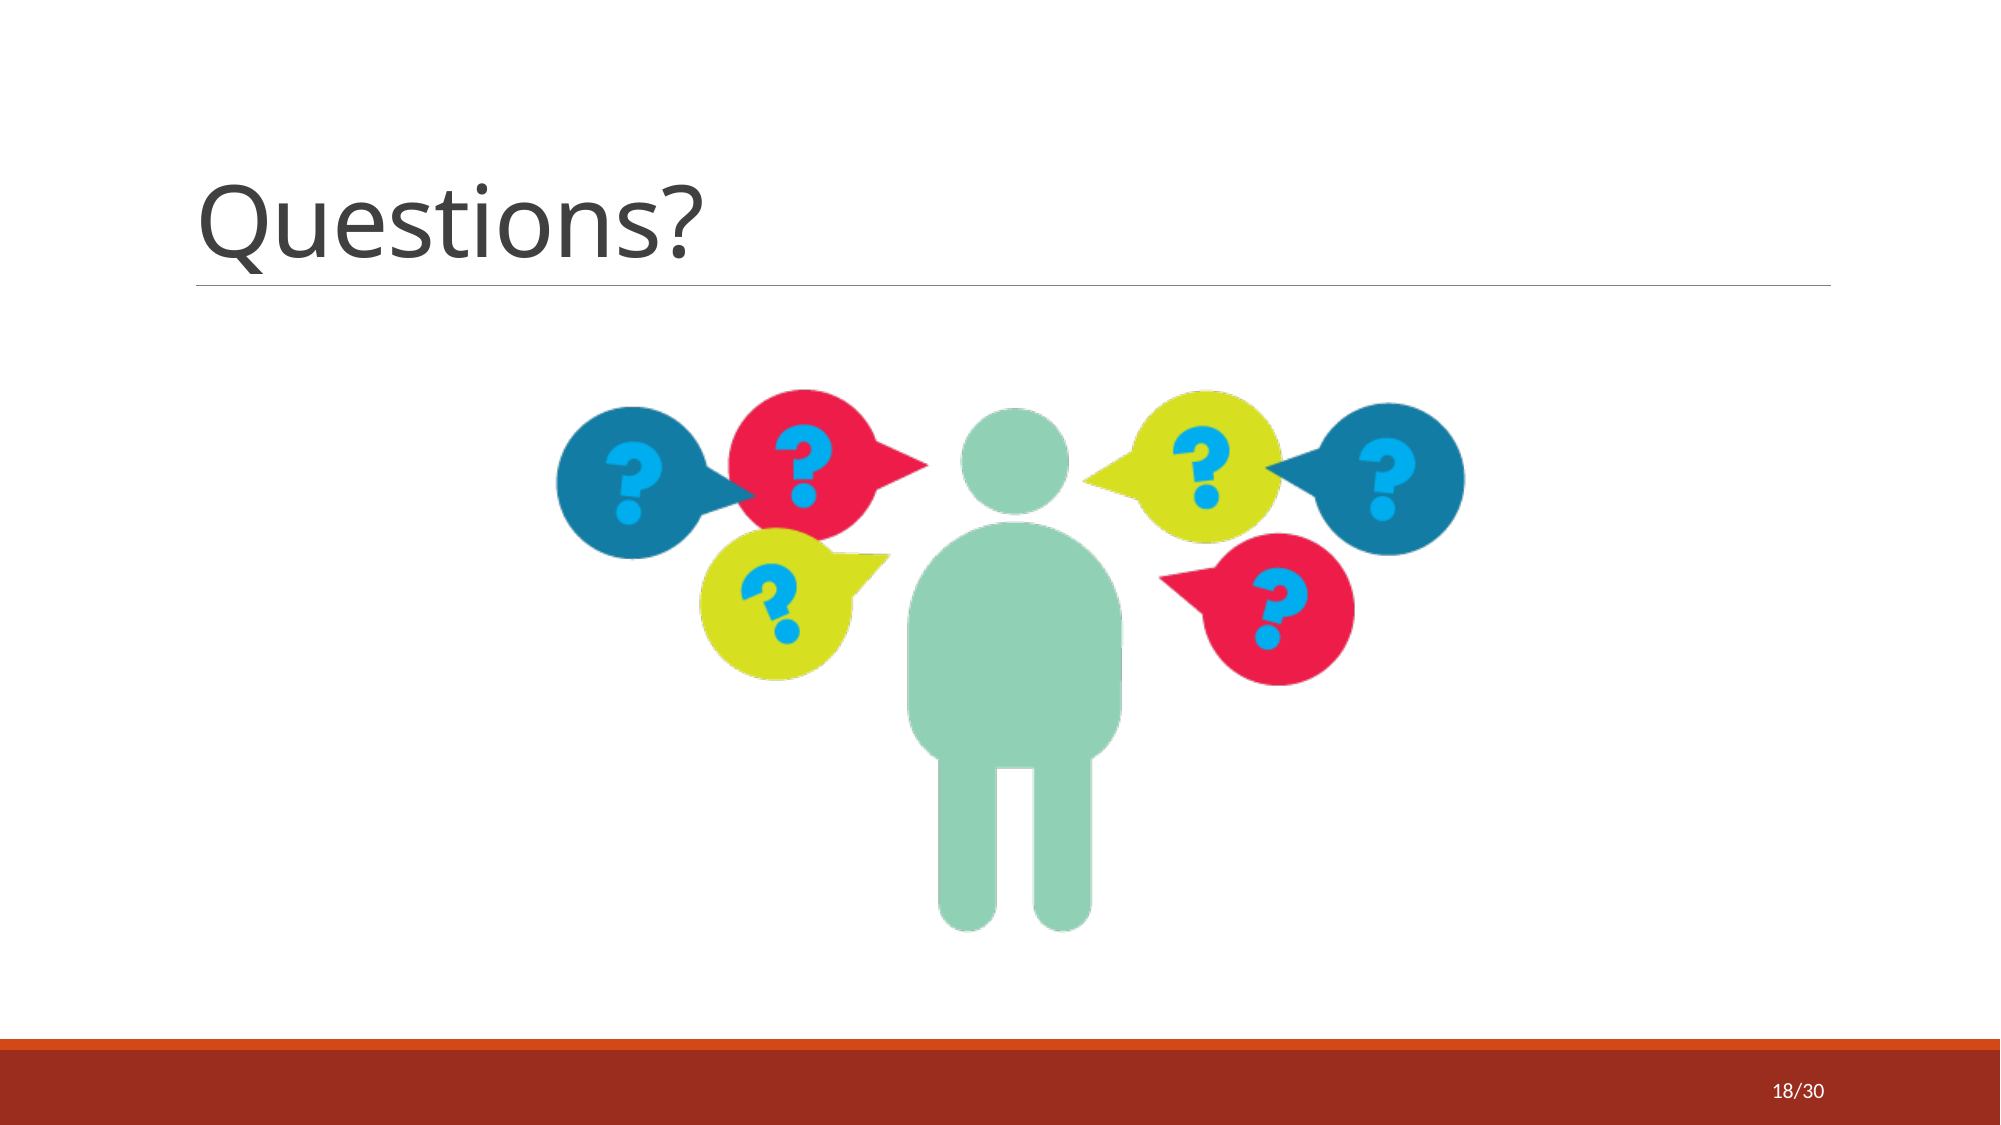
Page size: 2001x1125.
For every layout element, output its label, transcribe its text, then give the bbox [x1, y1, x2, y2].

picture [449, 386, 1576, 951]
slide_number 18/30 [1624, 1059, 1840, 1120]
title Questions? [180, 47, 1830, 285]
